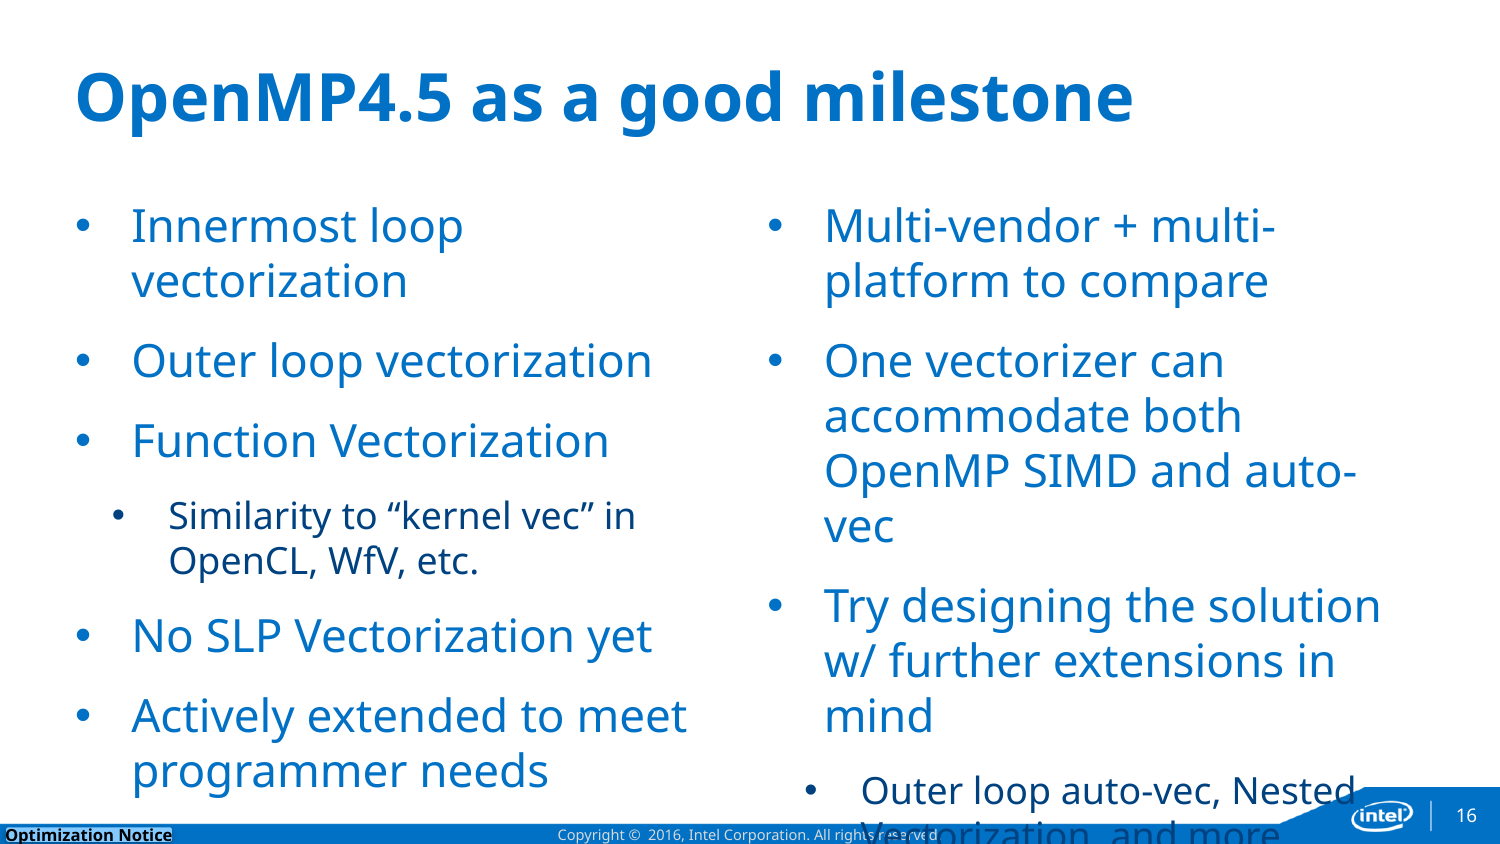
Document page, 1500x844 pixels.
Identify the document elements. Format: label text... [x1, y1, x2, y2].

list Multi-vendor + multi-platform to compare One vectorizer can accommodate both OpenMP SIMD and auto-vec Try designing the solution w/ further extensions in mind Outer loop auto-vec, Nested Vectorization, and more [767, 197, 1425, 760]
picture [0, 787, 1500, 844]
slide_number 16 [1127, 794, 1478, 840]
title OpenMP4.5 as a good milestone [74, 54, 1425, 195]
list Innermost loop vectorization Outer loop vectorization Function Vectorization Similarity to “kernel vec” in OpenCL, WfV, etc. No SLP Vectorization yet Actively extended to meet programmer needs [75, 197, 732, 760]
